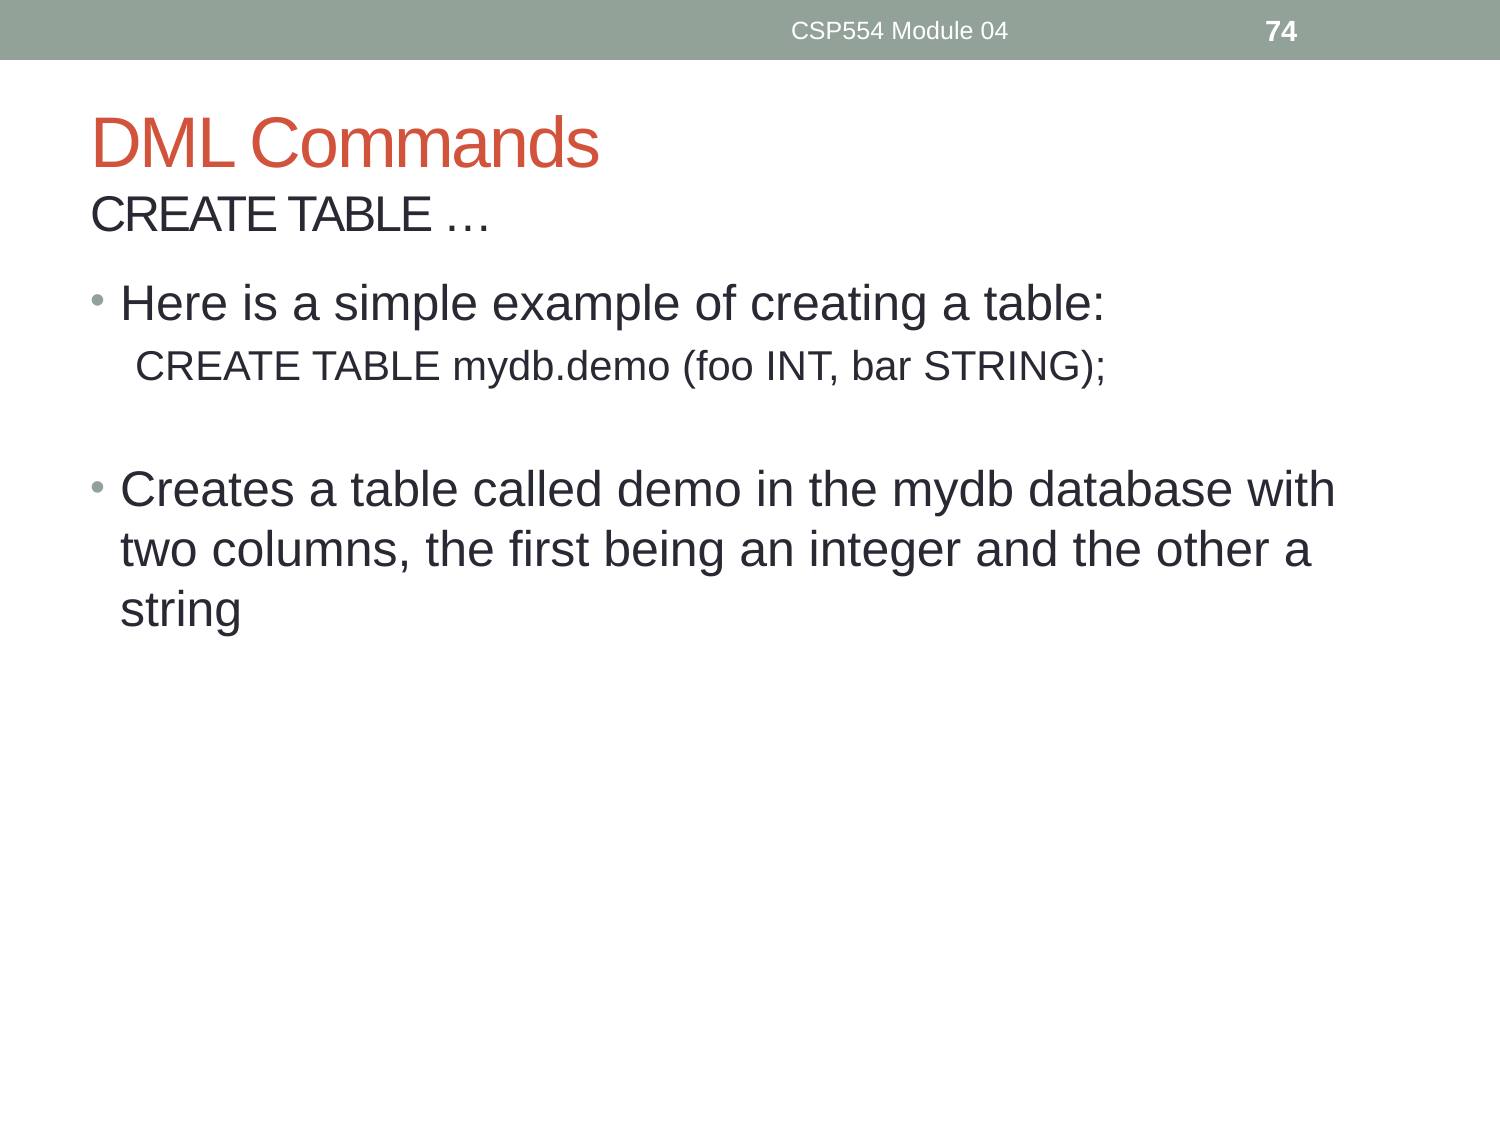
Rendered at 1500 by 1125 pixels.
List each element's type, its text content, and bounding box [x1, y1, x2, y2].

slide_number 74 [1250, 3, 1425, 57]
title DML Commands CREATE TABLE … [75, 87, 1425, 250]
list Here is a simple example of creating a table: CREATE TABLE mydb.demo (foo INT, bar STRING); Creates a table called demo in the mydb database with two columns, the first being an integer and the other a string [75, 262, 1425, 1063]
footer CSP554 Module 04 [562, 3, 1238, 57]
